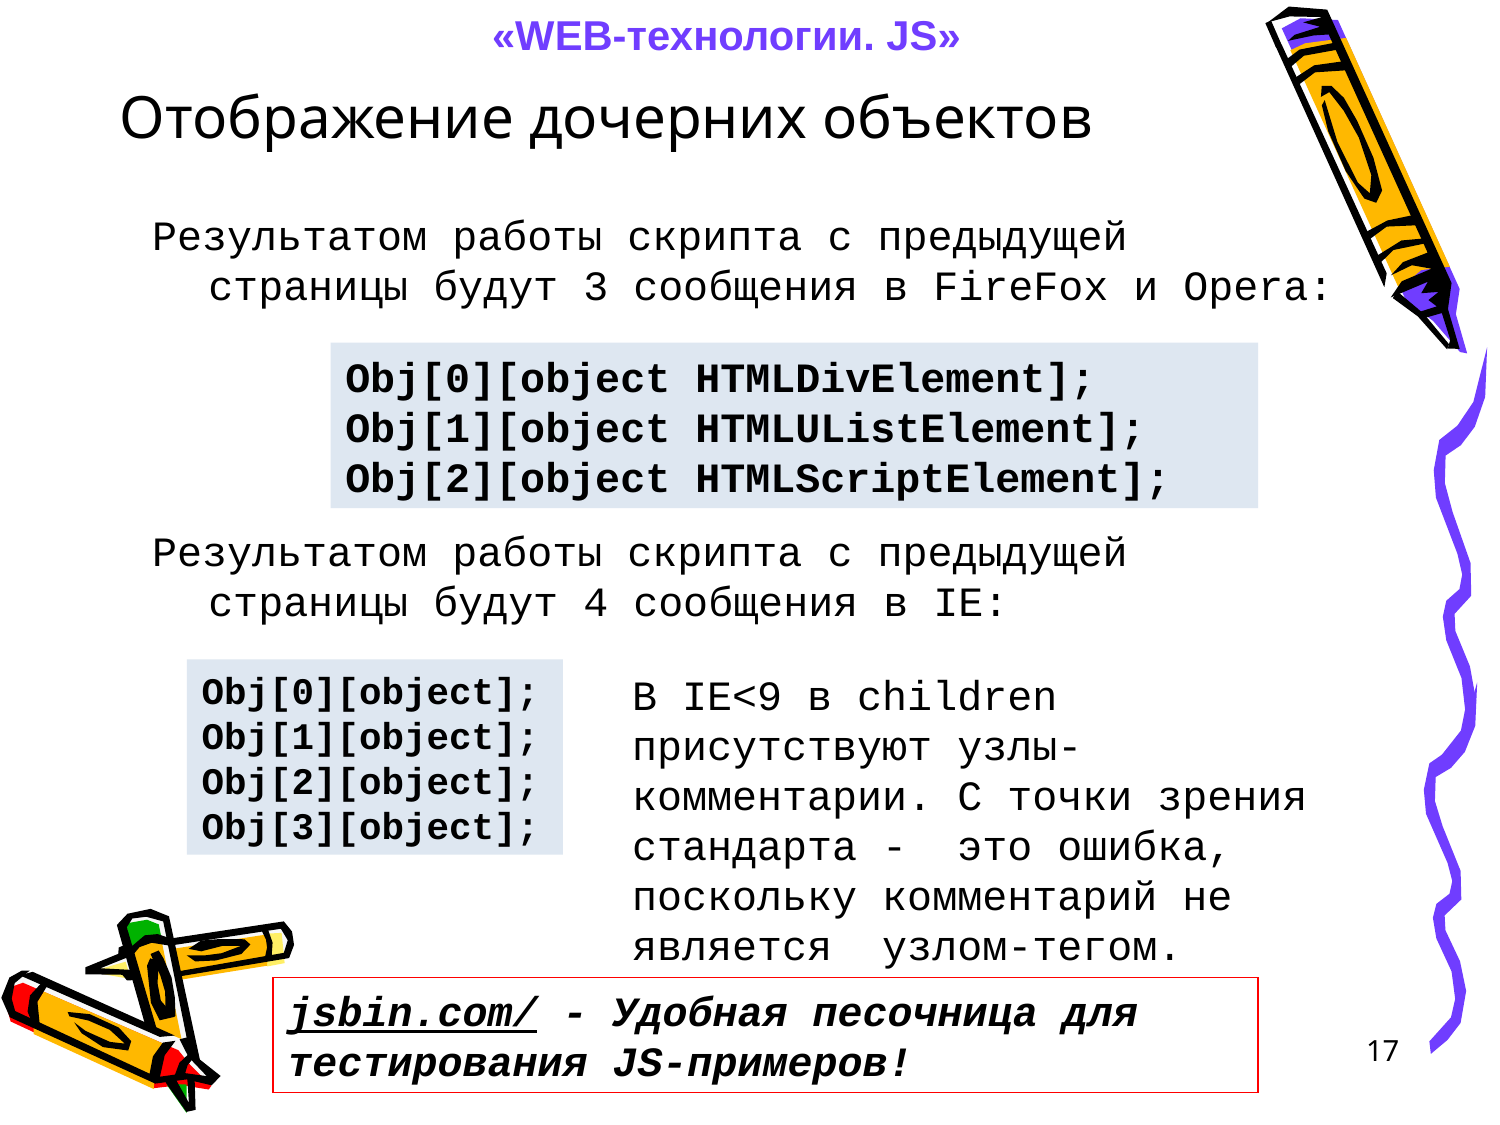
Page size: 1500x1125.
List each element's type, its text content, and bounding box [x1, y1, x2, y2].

text_box «WEB-технологии. JS» [395, 0, 1069, 72]
text_box jsbin.com/ - Удобная песочница для тестирования JS-примеров! [272, 977, 1259, 1093]
text_box Obj[0][object HTMLDivElement]; Obj[1][object HTMLUListElement]; Obj[2][object HTMLScriptElement]; [330, 342, 1259, 509]
slide_number 17 [1102, 1025, 1415, 1100]
text_box Obj[0][object]; Obj[1][object]; Obj[2][object]; Obj[3][object]; [186, 659, 563, 855]
text_box Результатом работы скрипта с предыдущей страницы будут 3 сообщения в FireFox и Opera: [137, 201, 1360, 317]
title Отображение дочерних объектов [0, 59, 1213, 172]
text_box Результатом работы скрипта с предыдущей страницы будут 4 сообщения в IE: [137, 517, 1360, 633]
text_box В IE<9 в children присутствуют узлы-комментарии. С точки зрения стандарта - это ошибка, поскольку комментарий не является узлом-тегом. [617, 660, 1360, 977]
